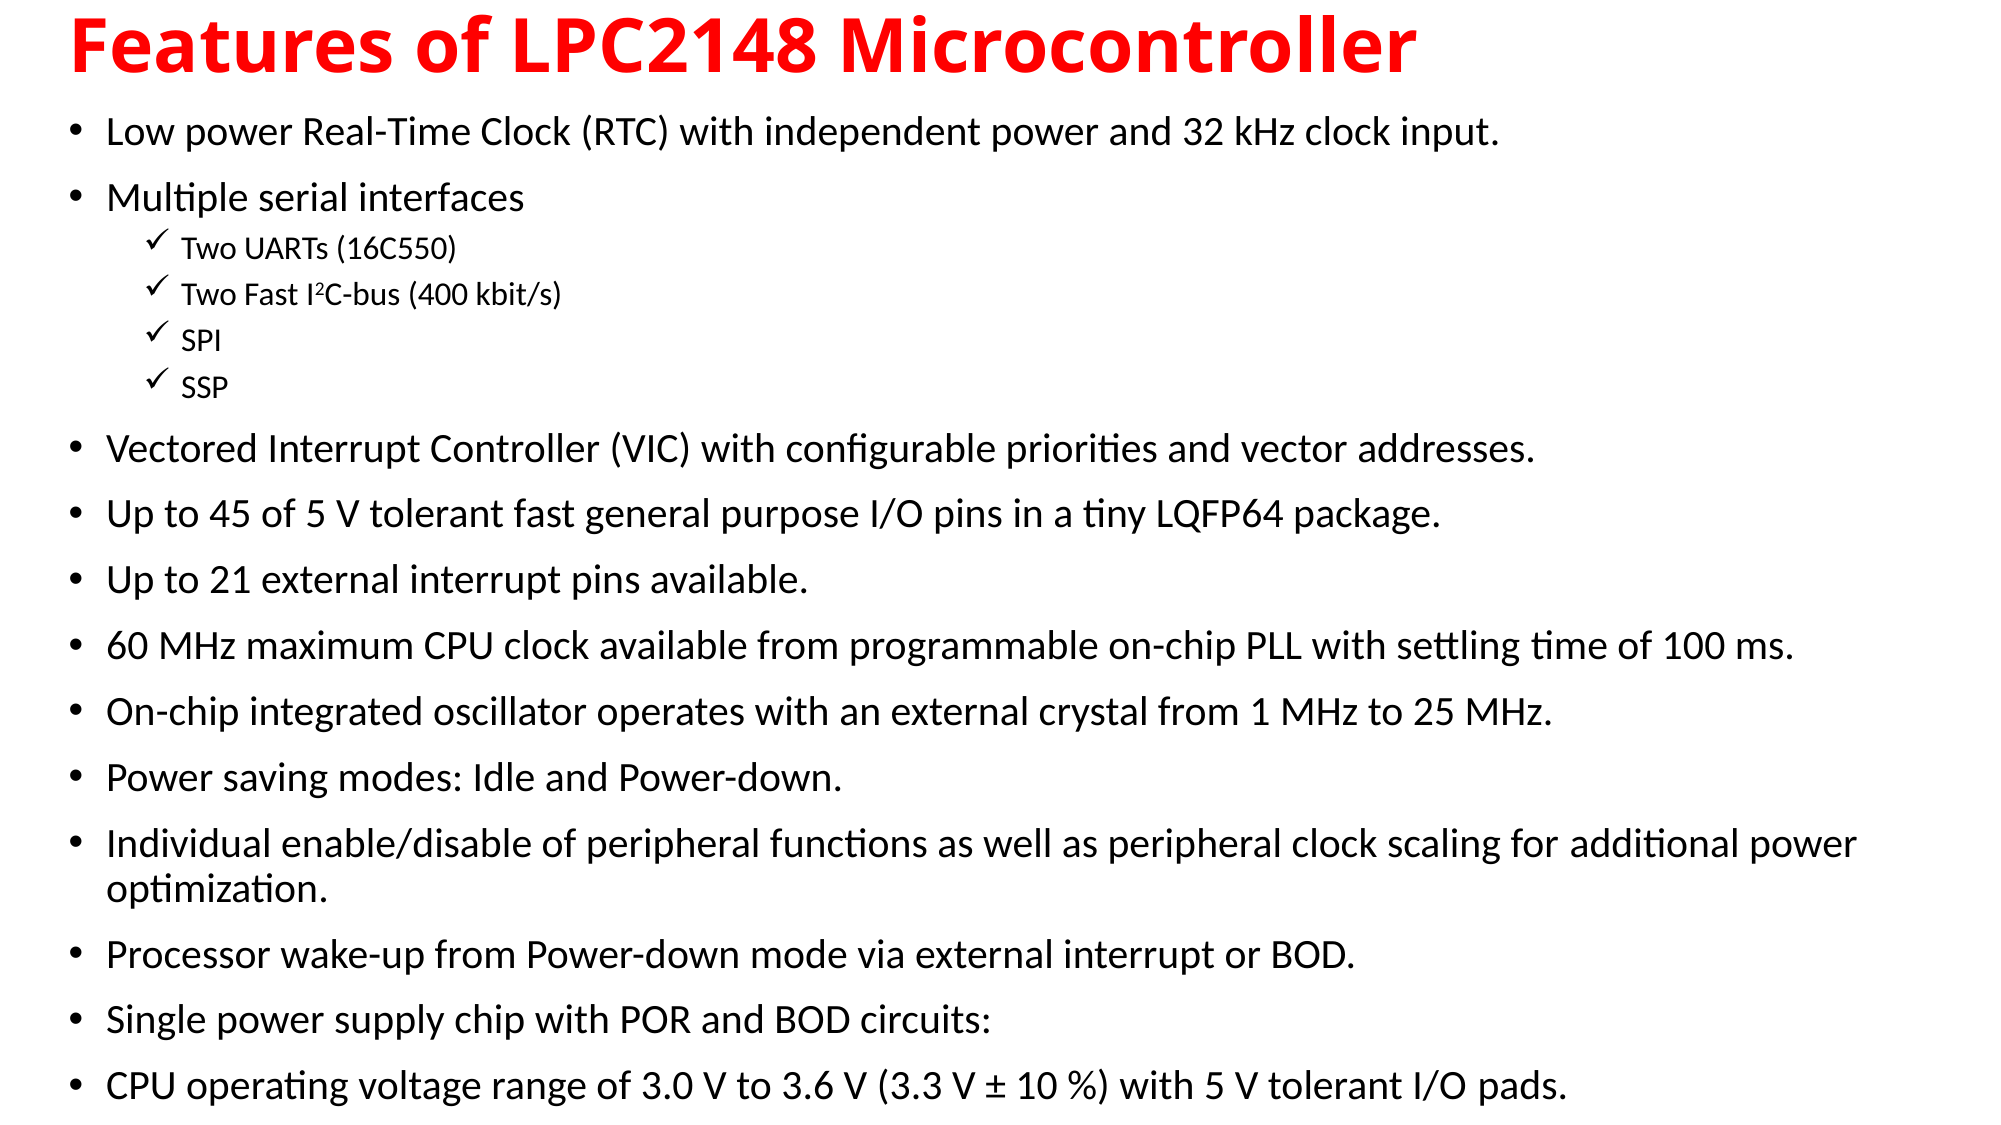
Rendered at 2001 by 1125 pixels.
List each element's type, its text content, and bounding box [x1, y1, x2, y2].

title Features of LPC2148 Microcontroller [53, 0, 1942, 97]
list Low power Real-Time Clock (RTC) with independent power and 32 kHz clock input. Multiple serial interfaces Two UARTs (16C550) Two Fast I2C-bus (400 kbit/s) SPI SSP Vectored Interrupt Controller (VIC) with configurable priorities and vector addresses. Up to 45 of 5 V tolerant fast general purpose I/O pins in a tiny LQFP64 package. Up to 21 external interrupt pins available. 60 MHz maximum CPU clock available from programmable on-chip PLL with settling time of 100 ms. On-chip integrated oscillator operates with an external crystal from 1 MHz to 25 MHz. Power saving modes: Idle and Power-down. Individual enable/disable of peripheral functions as well as peripheral clock scaling for additional power optimization. Processor wake-up from Power-down mode via external interrupt or BOD. Single power supply chip with POR and BOD circuits: CPU operating voltage range of 3.0 V to 3.6 V (3.3 V ± 10 %) with 5 V tolerant I/O pads. [53, 101, 1942, 1092]
